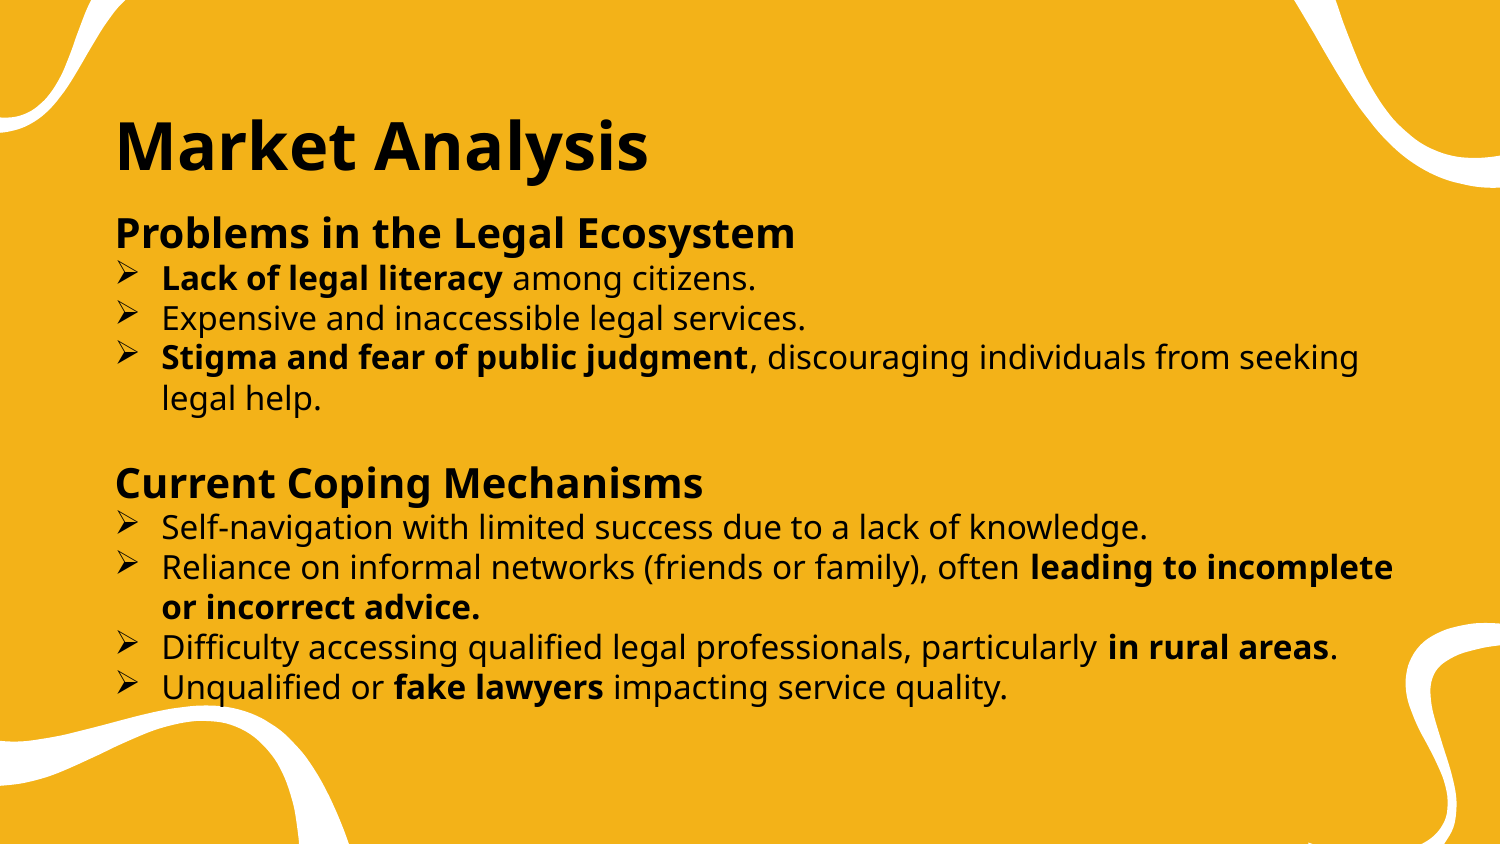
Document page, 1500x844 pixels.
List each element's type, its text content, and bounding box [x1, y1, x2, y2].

title Market Analysis [99, 88, 1364, 183]
text_box [0, 705, 349, 844]
text_box Problems in the Legal Ecosystem Lack of legal literacy among citizens. Expensive and inaccessible legal services. Stigma and fear of public judgment, discouraging individuals from seeking legal help. Current Coping Mechanisms Self-navigation with limited success due to a lack of knowledge. Reliance on informal networks (friends or family), often leading to incomplete or incorrect advice. Difficulty accessing qualified legal professionals, particularly in rural areas. Unqualified or fake lawyers impacting service quality. [99, 191, 1437, 409]
